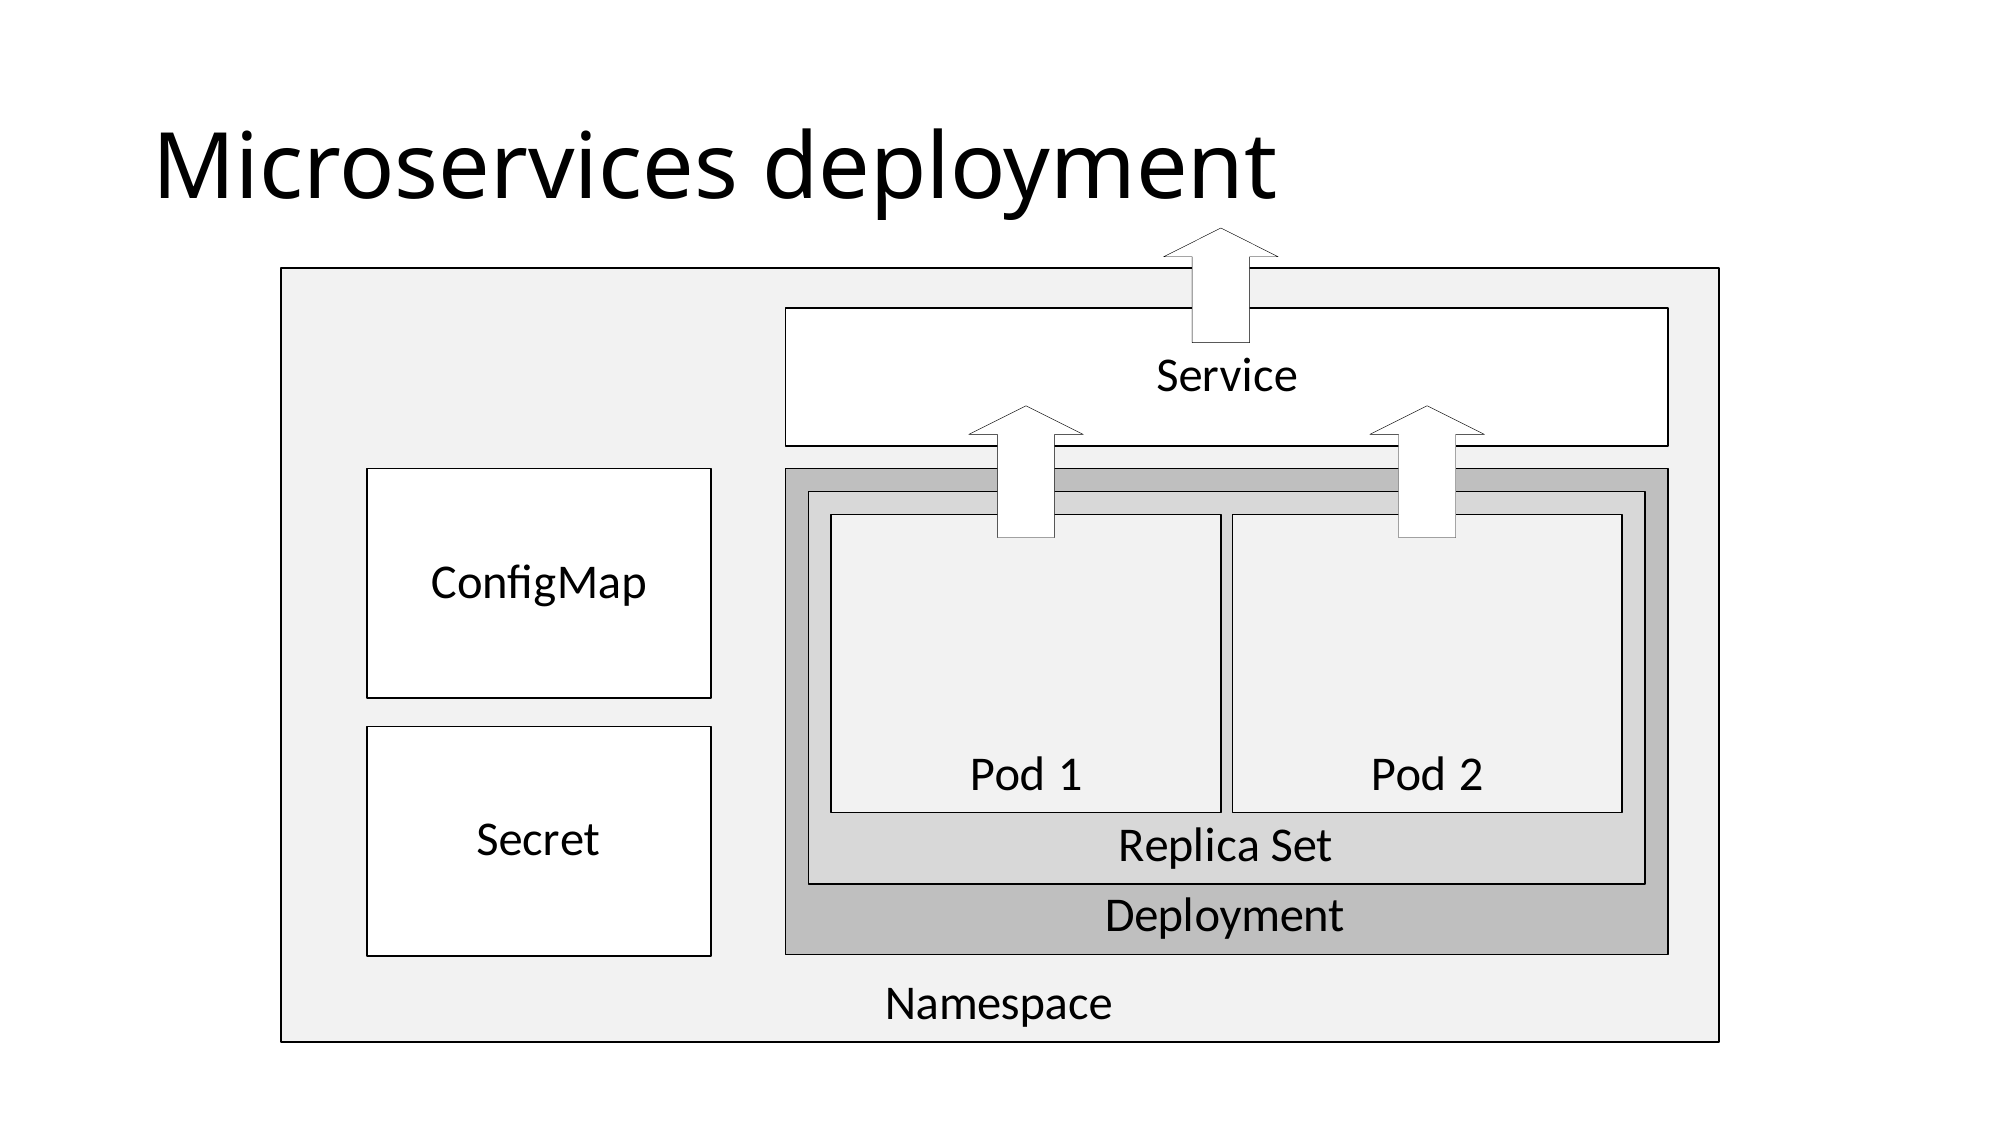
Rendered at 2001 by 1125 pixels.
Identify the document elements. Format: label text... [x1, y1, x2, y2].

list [278, 224, 1722, 1059]
title Microservices deployment [137, 59, 1863, 278]
